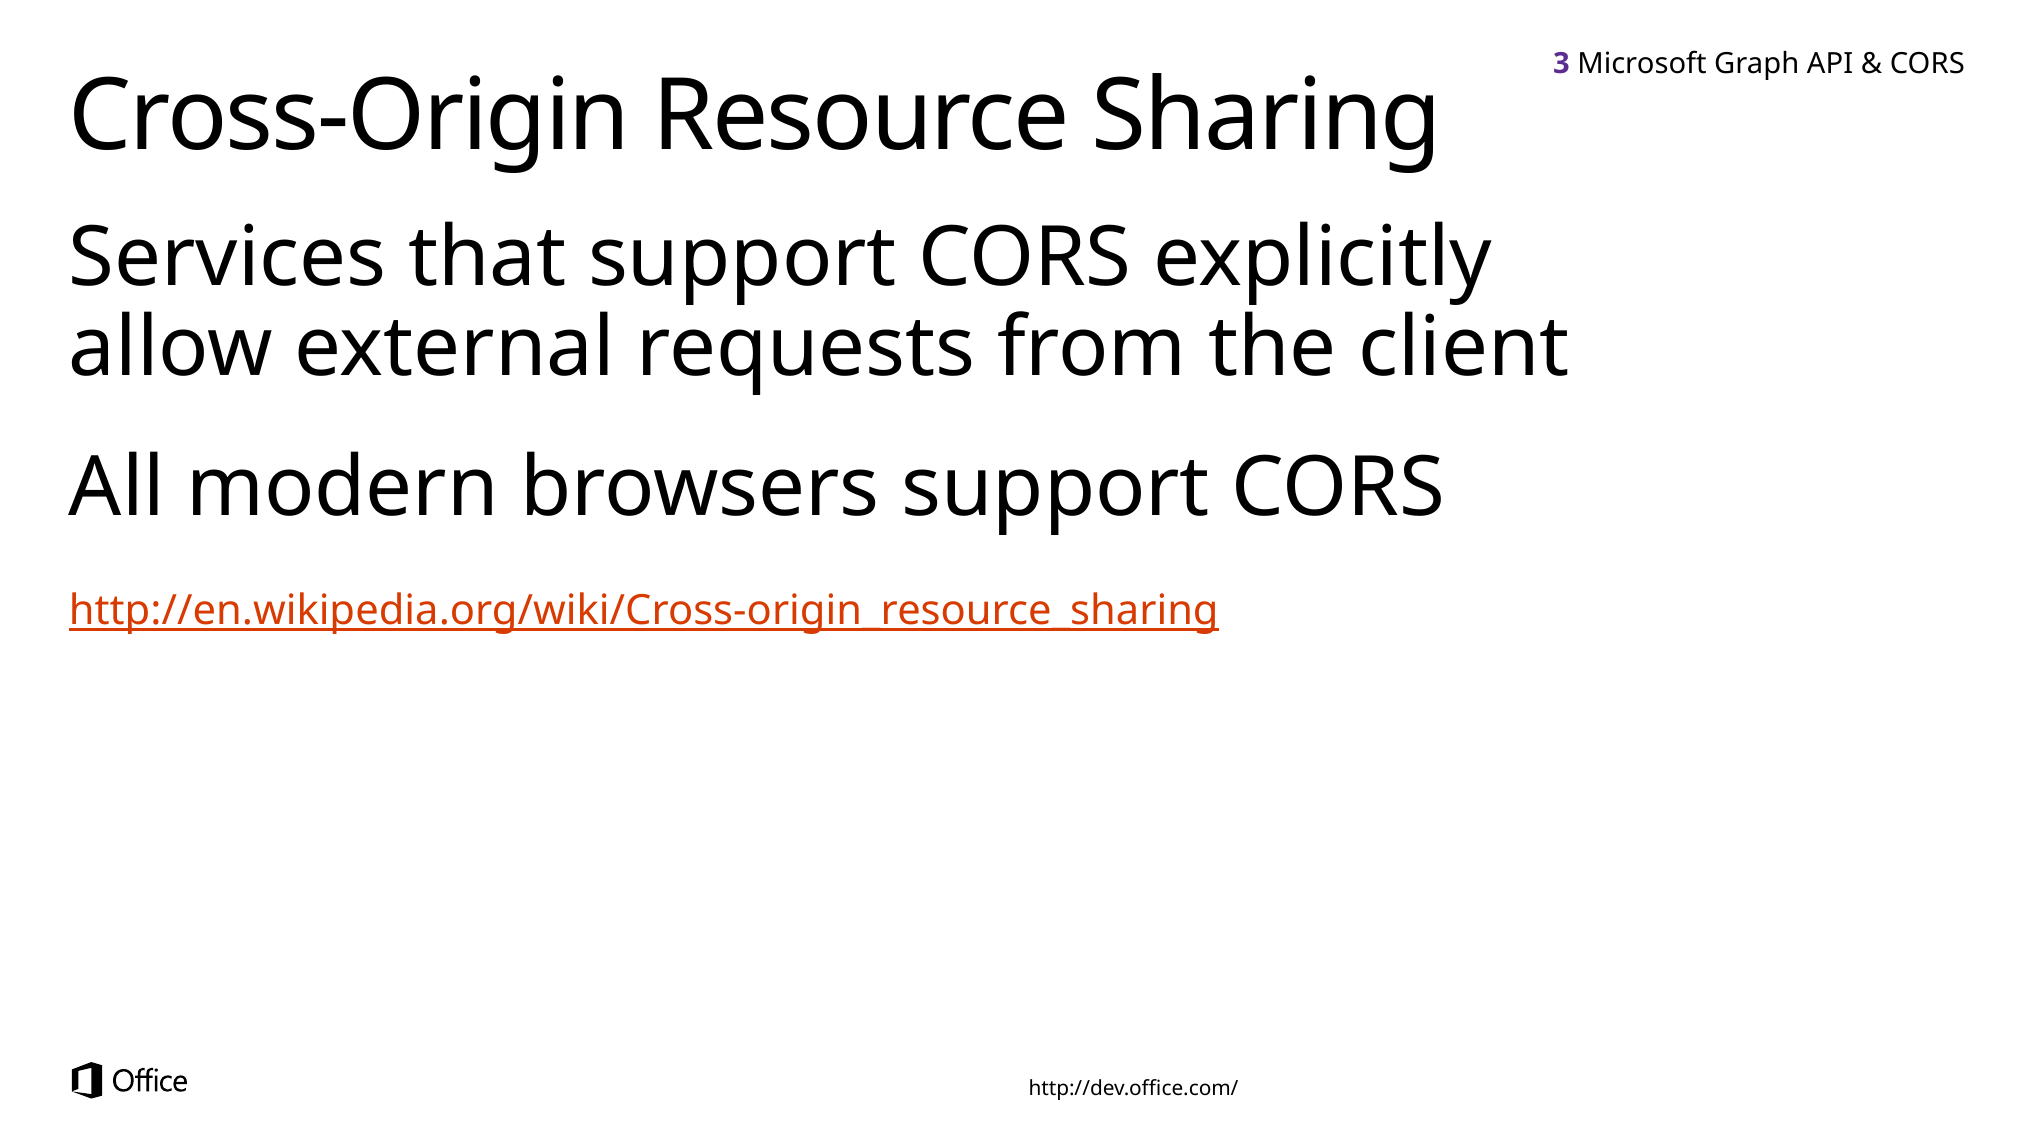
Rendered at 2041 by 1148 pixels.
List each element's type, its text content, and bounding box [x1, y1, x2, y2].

list Services that support CORS explicitly allow external requests from the client All modern browsers support CORS http://en.wikipedia.org/wiki/Cross-origin_resource_sharing [45, 198, 1996, 649]
title Cross-Origin Resource Sharing [45, 48, 1996, 198]
footer 3 Microsoft Graph API & CORS [1306, 48, 1996, 110]
